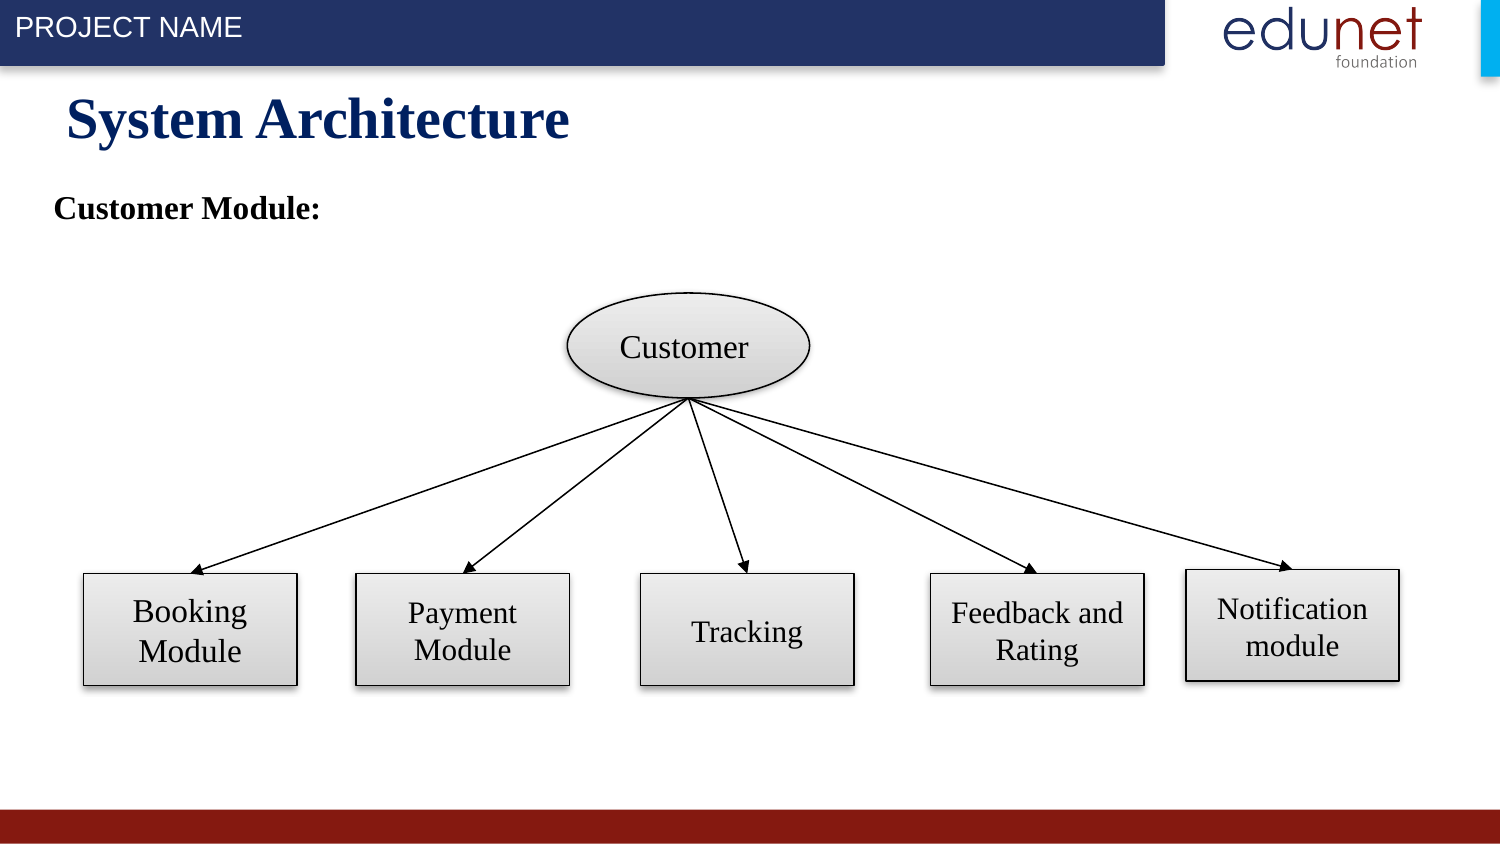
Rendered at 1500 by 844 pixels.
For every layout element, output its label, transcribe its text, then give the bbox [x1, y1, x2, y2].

text_box Tracking [640, 582, 855, 686]
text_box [688, 397, 1293, 570]
title System Architecture [51, 72, 1449, 229]
picture [1219, 4, 1424, 72]
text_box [462, 397, 685, 574]
text_box Customer Module: [38, 178, 1421, 274]
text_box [189, 397, 461, 574]
text_box Payment Module [355, 582, 570, 686]
text_box Notification module [1185, 569, 1400, 682]
text_box Booking Module [83, 573, 298, 686]
text_box Feedback and Rating [930, 578, 1145, 686]
text_box Customer [566, 292, 811, 395]
